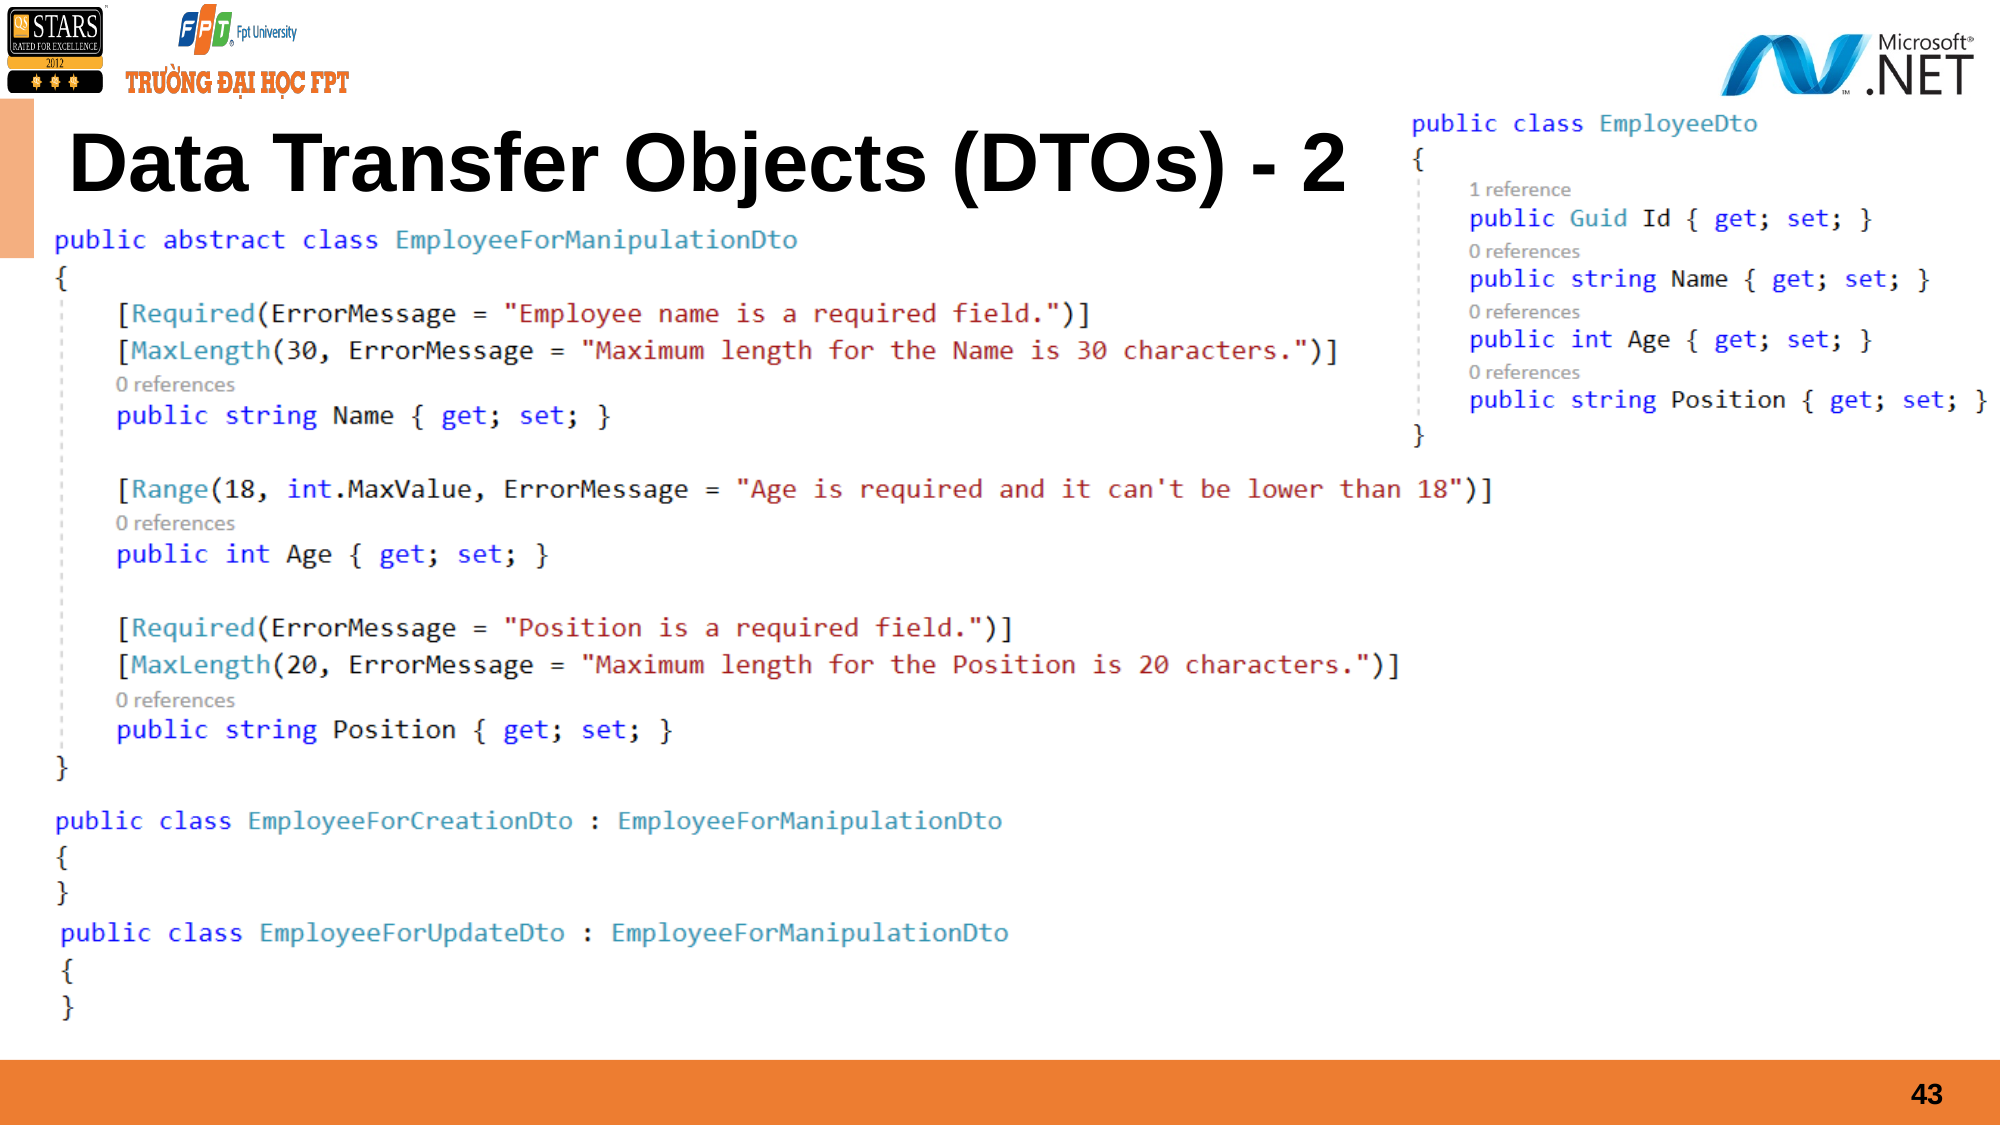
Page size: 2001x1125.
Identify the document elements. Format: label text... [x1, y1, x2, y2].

picture [41, 800, 1037, 914]
picture [7, 4, 349, 99]
title Data Transfer Objects (DTOs) - 2 [53, 111, 1400, 218]
slide_number 43 [1508, 1063, 1959, 1123]
picture [53, 921, 1049, 1032]
picture [41, 0, 2001, 794]
